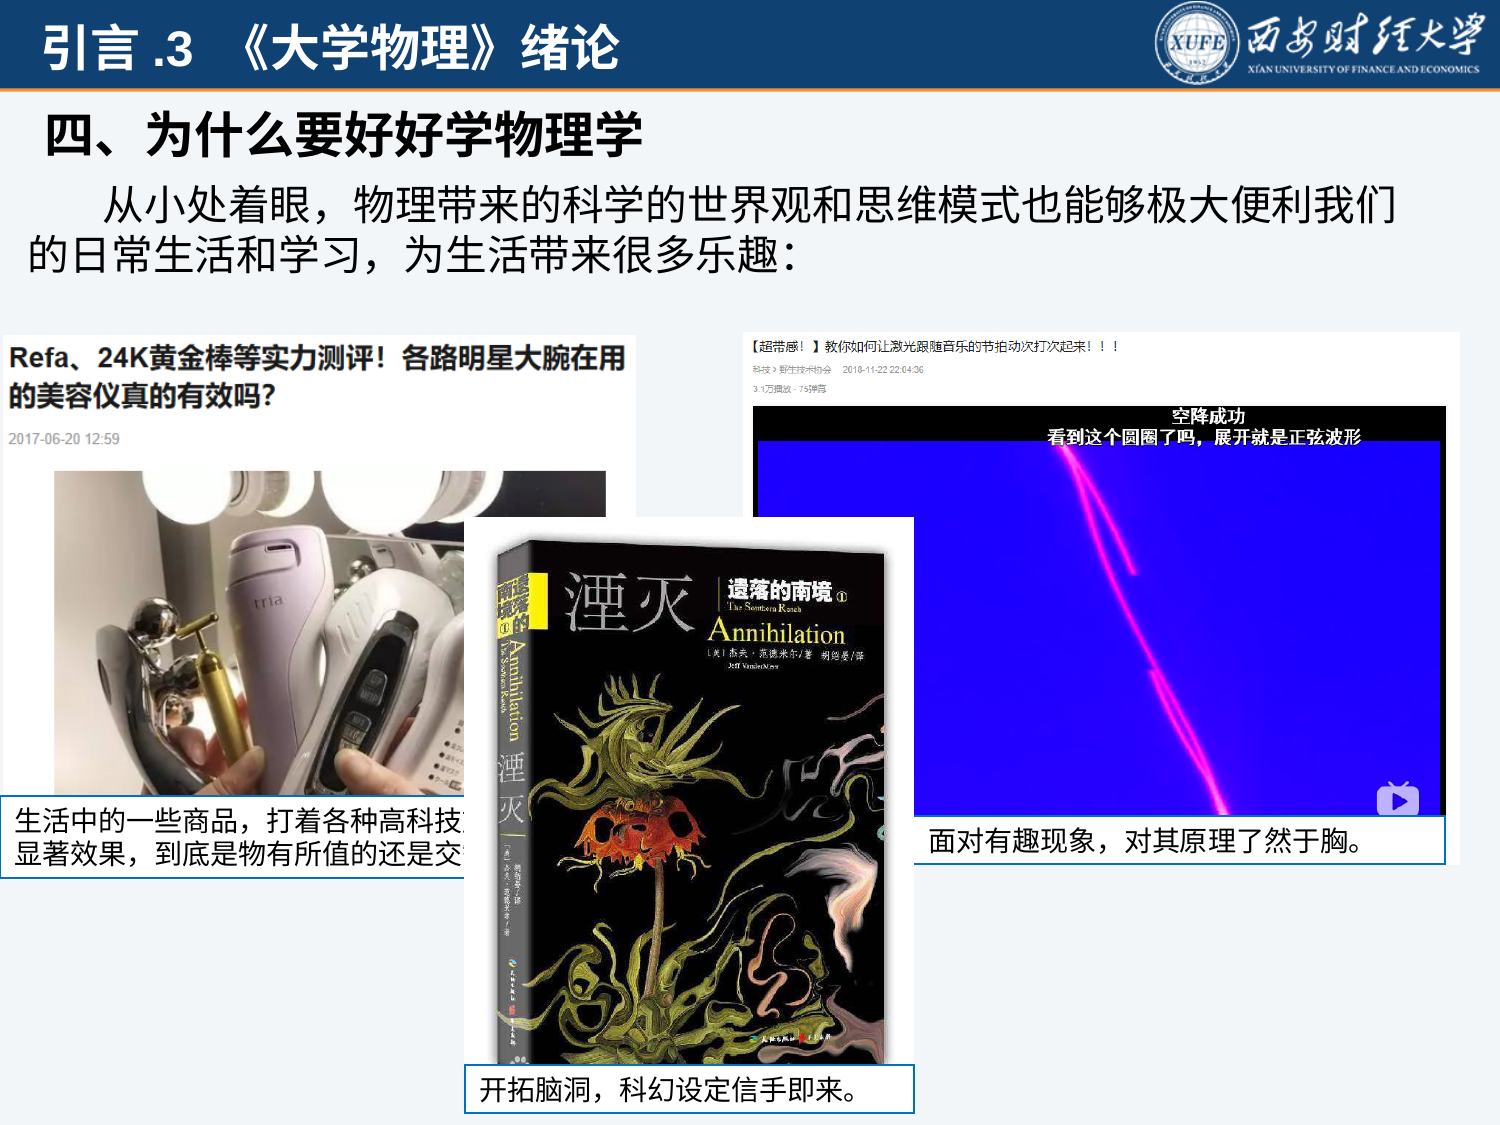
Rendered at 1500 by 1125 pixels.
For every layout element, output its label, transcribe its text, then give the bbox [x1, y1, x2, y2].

text_box 从小处着眼，物理带来的科学的世界观和思维模式也能够极大便利我们的日常生活和学习，为生活带来很多乐趣： [13, 171, 1419, 287]
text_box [0, 335, 636, 880]
picture [1154, 1, 1486, 85]
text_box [464, 517, 915, 1115]
text_box 四、为什么要好好学物理学 [29, 95, 1055, 171]
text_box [743, 332, 1460, 865]
